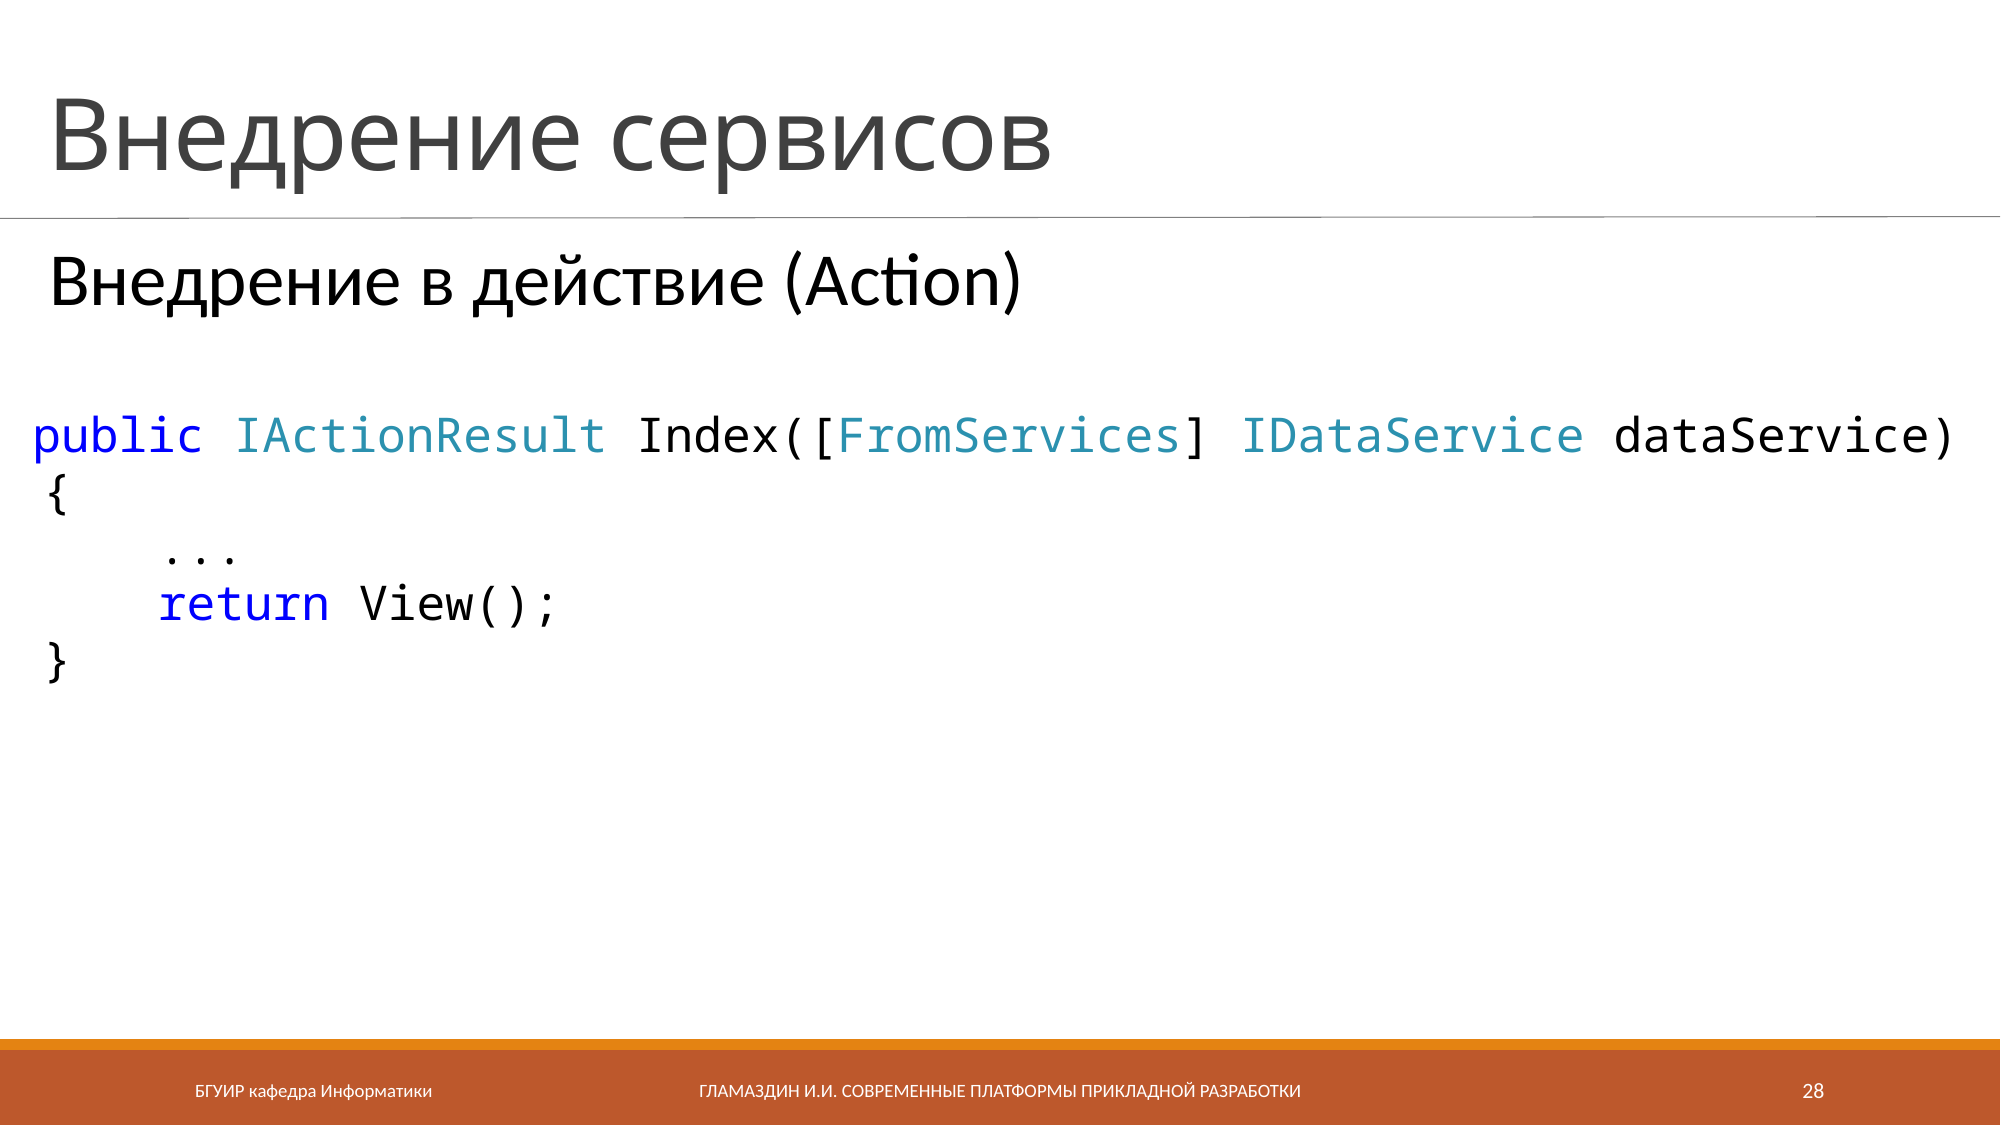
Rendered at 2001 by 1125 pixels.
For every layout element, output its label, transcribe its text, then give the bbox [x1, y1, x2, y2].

footer Гламаздин И.И. Современные платформы прикладной разработки [604, 1059, 1396, 1120]
slide_number 28 [1624, 1059, 1840, 1120]
list Внедрение в действие (Action) public IActionResult Index([FromServices] IDataService dataService) { ... return View(); } [32, 233, 1967, 1025]
slide_number БГУИР кафедра Информатики [180, 1059, 586, 1120]
title Внедрение сервисов [32, 47, 1967, 198]
